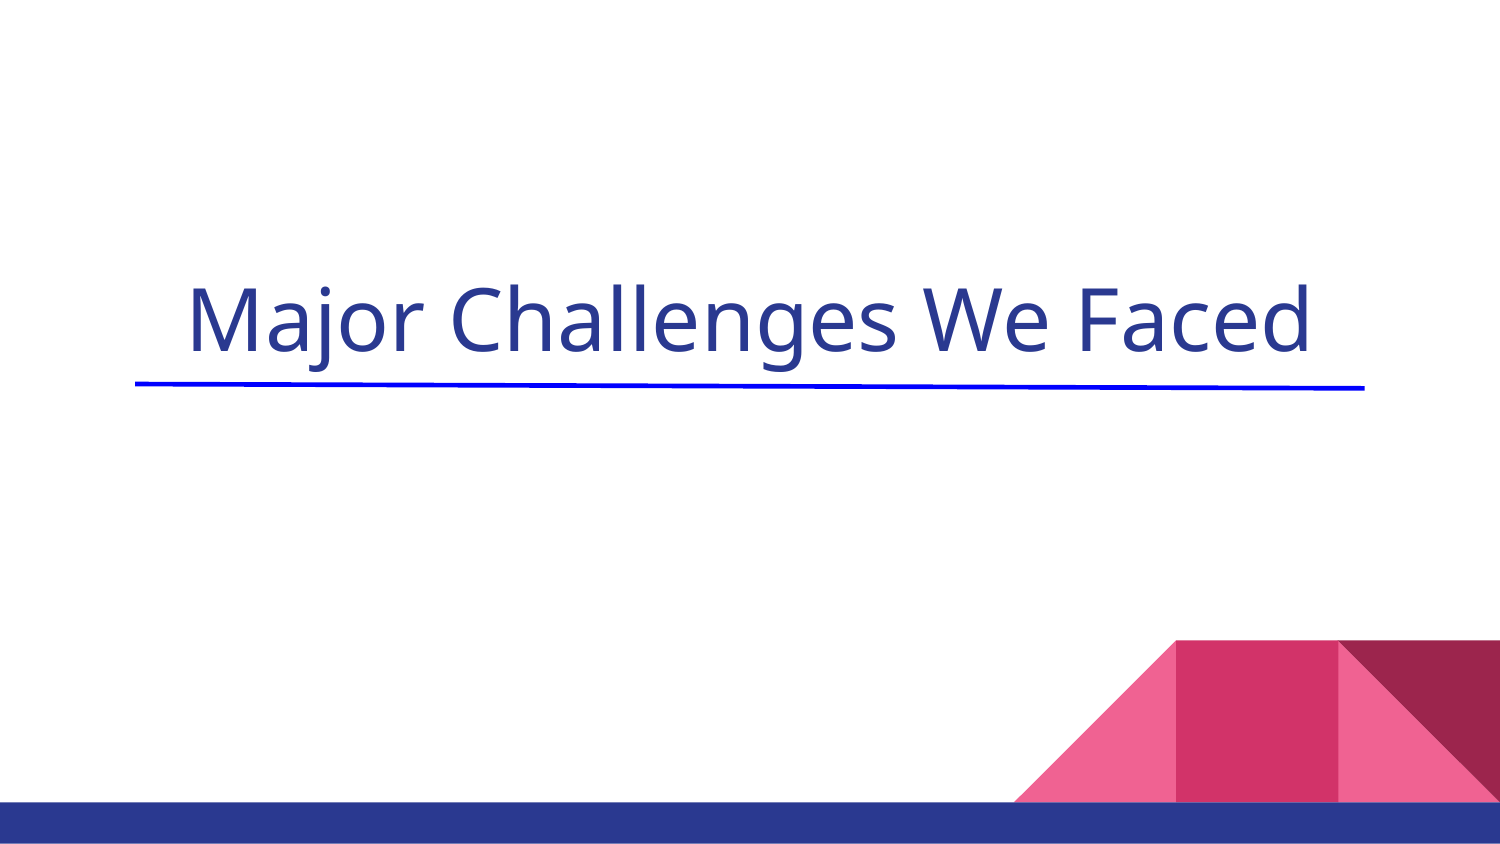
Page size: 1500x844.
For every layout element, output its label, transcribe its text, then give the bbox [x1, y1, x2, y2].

title Major Challenges We Faced [135, 249, 1365, 383]
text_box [134, 383, 1365, 389]
